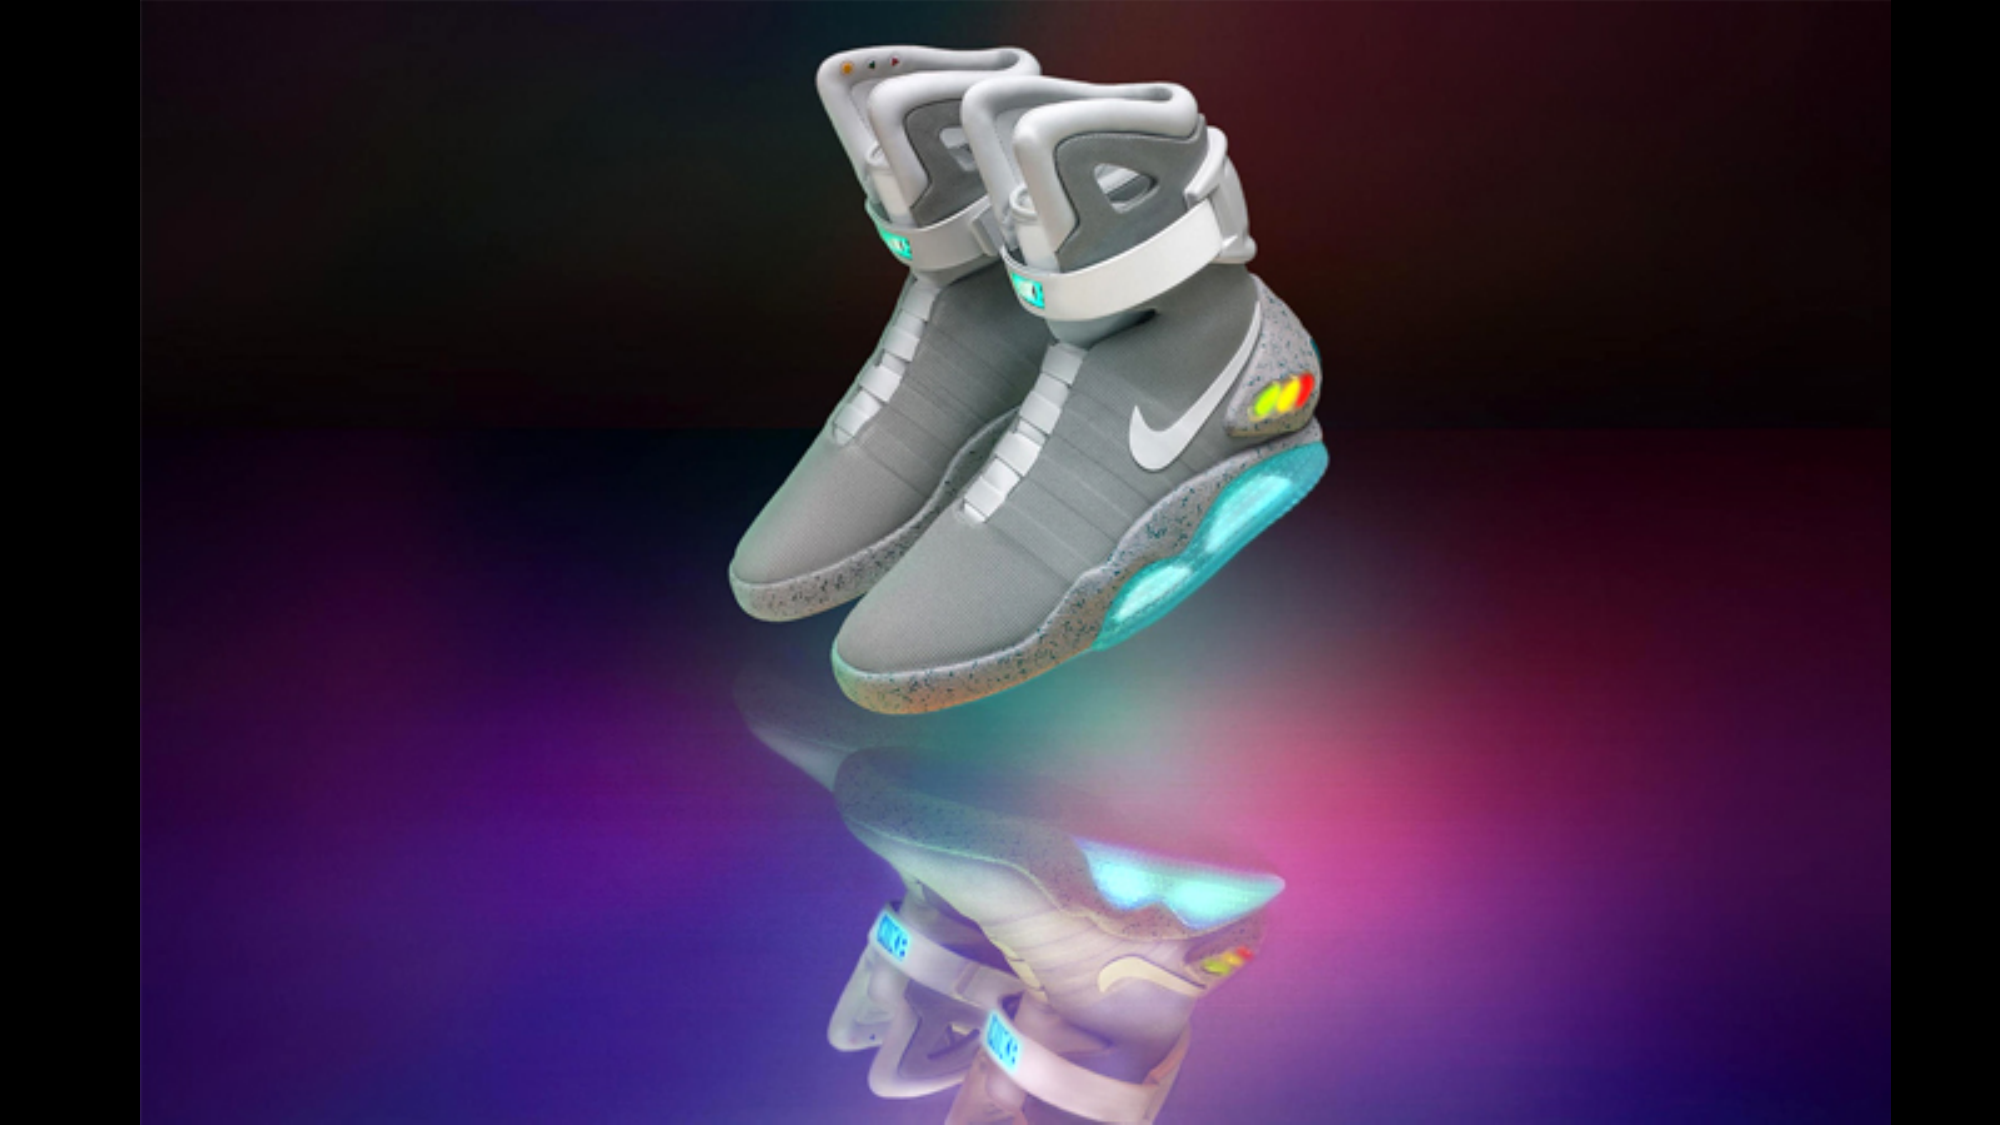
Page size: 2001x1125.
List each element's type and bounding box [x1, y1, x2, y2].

picture [140, 0, 1891, 1125]
